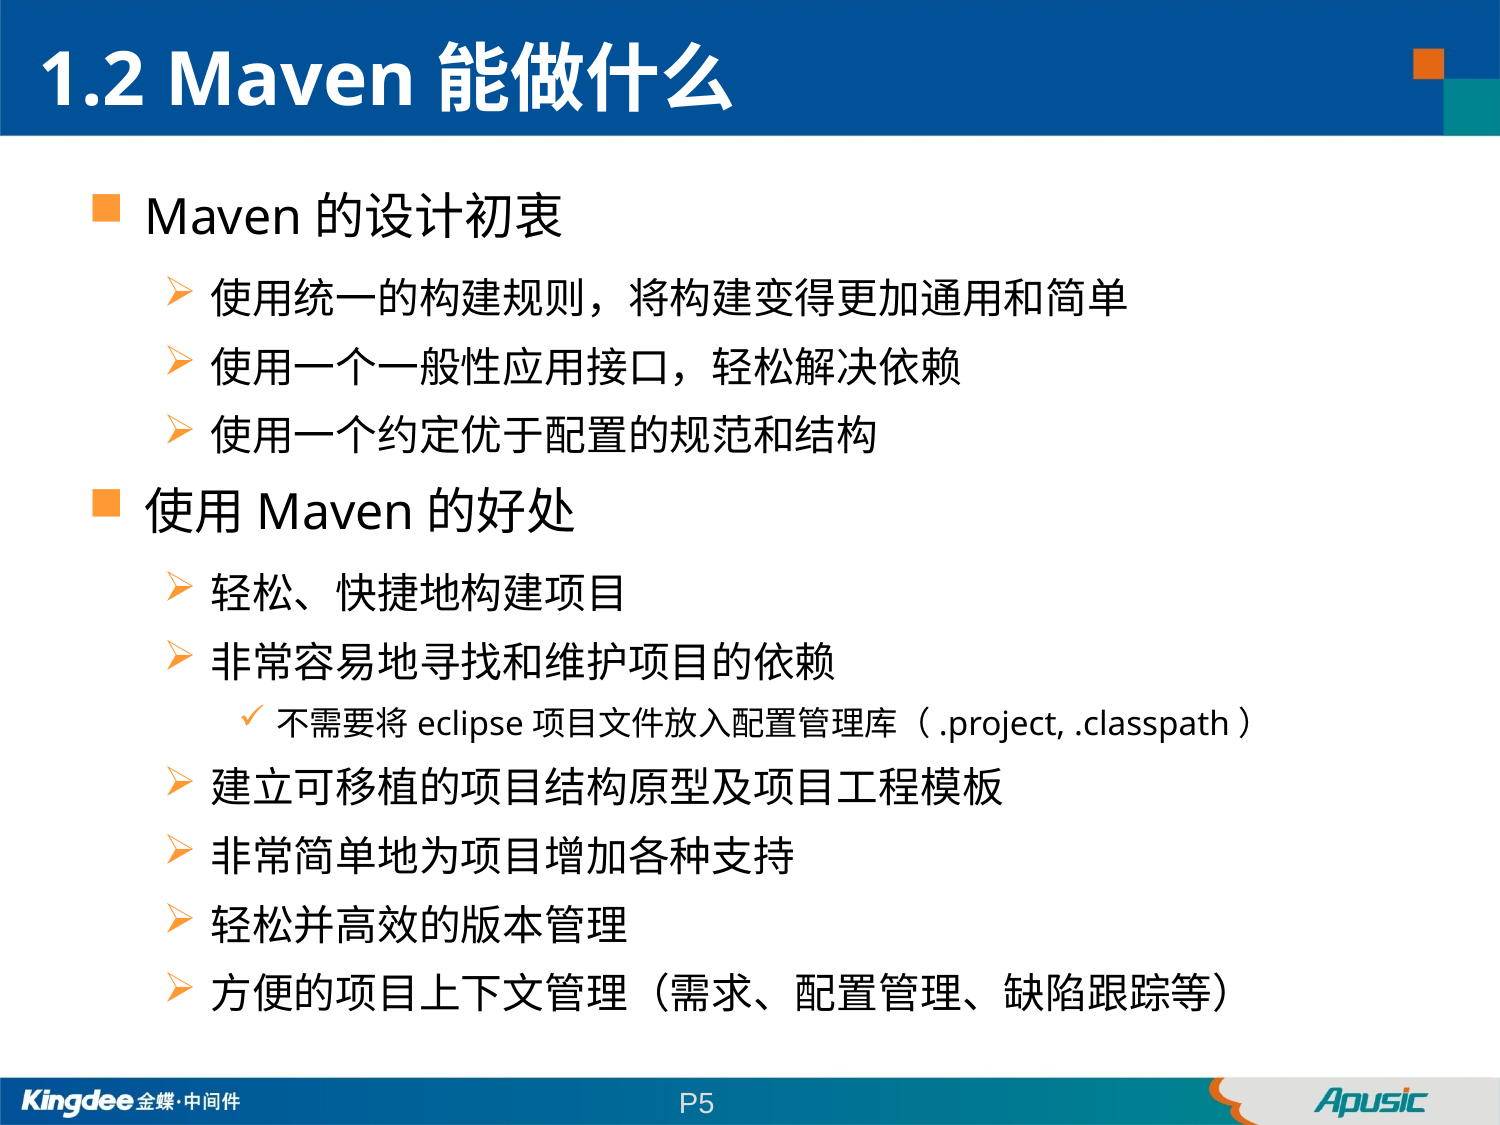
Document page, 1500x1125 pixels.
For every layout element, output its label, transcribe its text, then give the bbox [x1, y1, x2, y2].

list 1.2 Maven能做什么 [23, 23, 1325, 129]
picture [0, 0, 1500, 1125]
list Maven的设计初衷 使用统一的构建规则，将构建变得更加通用和简单 使用一个一般性应用接口，轻松解决依赖 使用一个约定优于配置的规范和结构 使用Maven的好处 轻松、快捷地构建项目 非常容易地寻找和维护项目的依赖 不需要将eclipse项目文件放入配置管理库（.project, .classpath） 建立可移植的项目结构原型及项目工程模板 非常简单地为项目增加各种支持 轻松并高效的版本管理 方便的项目上下文管理（需求、配置管理、缺陷跟踪等） [73, 177, 1434, 1021]
